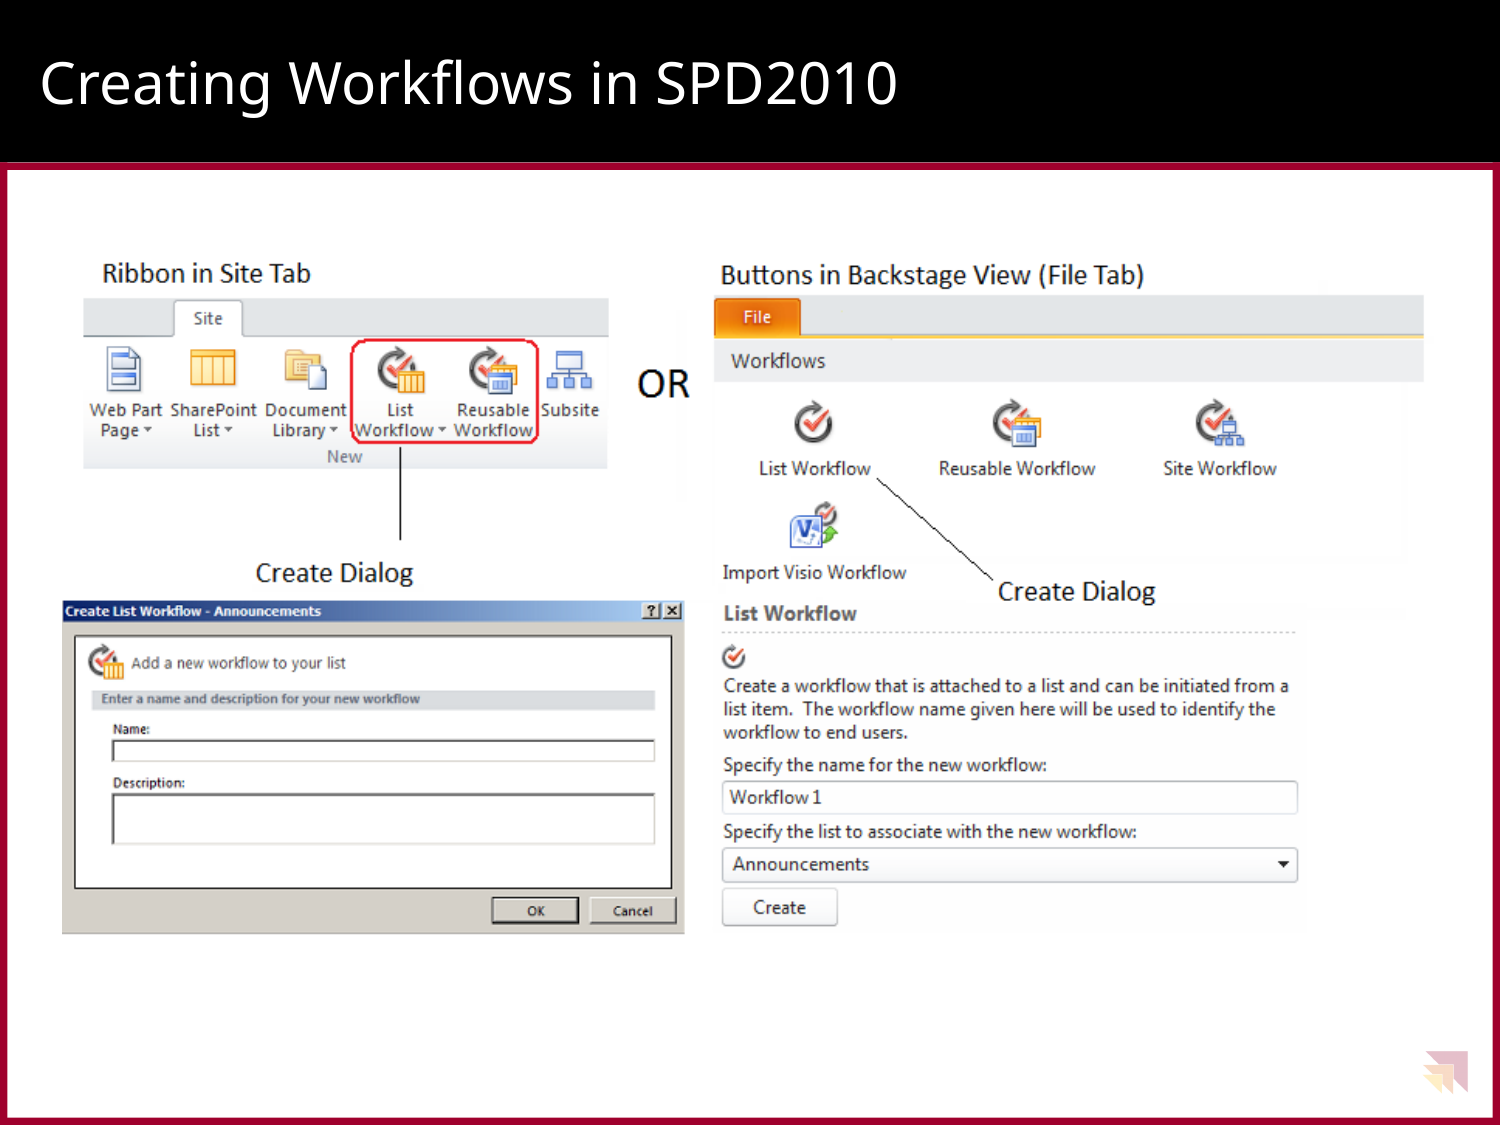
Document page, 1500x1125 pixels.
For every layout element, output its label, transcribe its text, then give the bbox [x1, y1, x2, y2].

title Creating Workflows in SPD2010 [24, 12, 1438, 150]
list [62, 224, 1438, 940]
